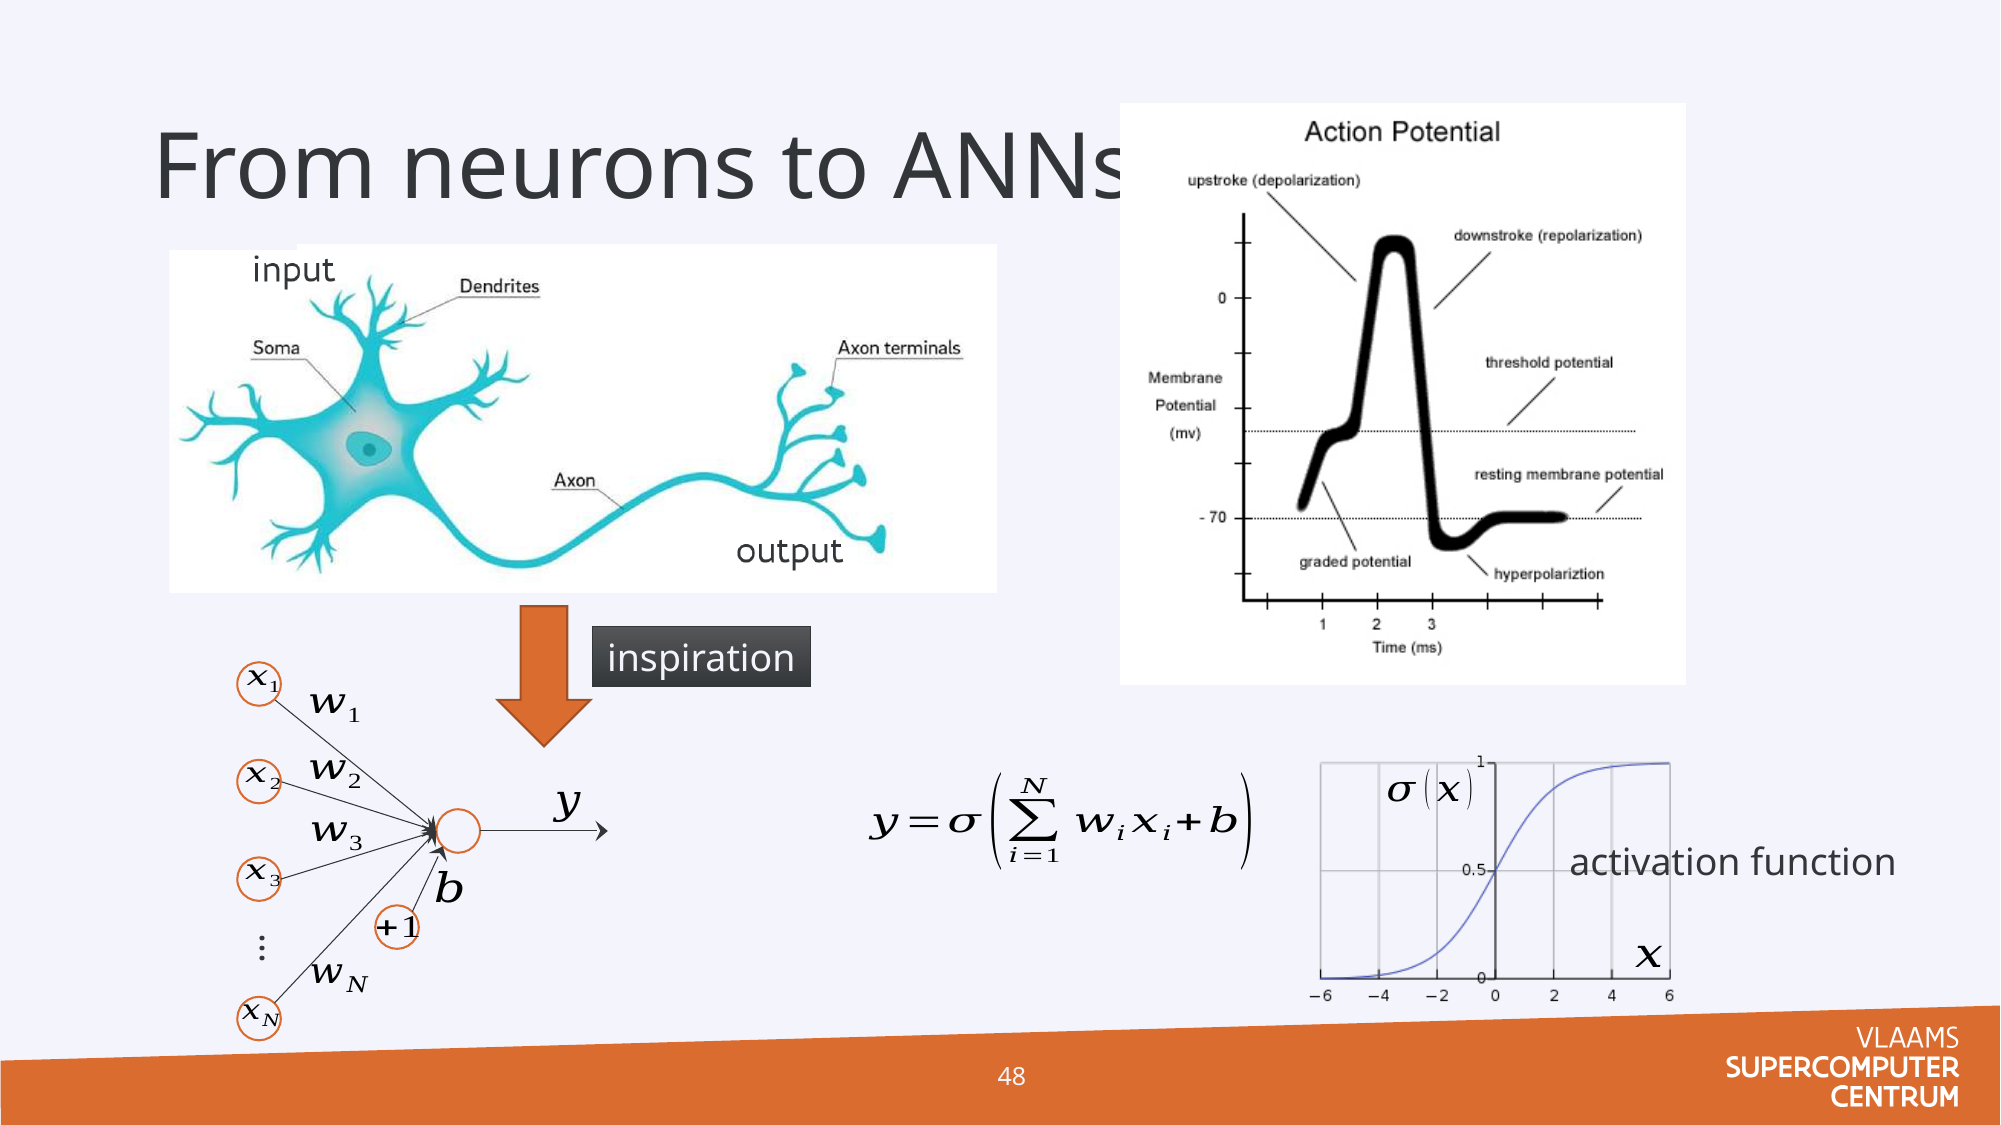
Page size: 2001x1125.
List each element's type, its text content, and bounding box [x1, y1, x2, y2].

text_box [867, 747, 1903, 1015]
title From neurons to ANNs [137, 59, 1863, 278]
slide_number 48 [958, 1047, 1042, 1108]
picture [169, 244, 998, 593]
picture [1120, 103, 1686, 685]
picture [1725, 1021, 1960, 1117]
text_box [237, 606, 804, 1041]
